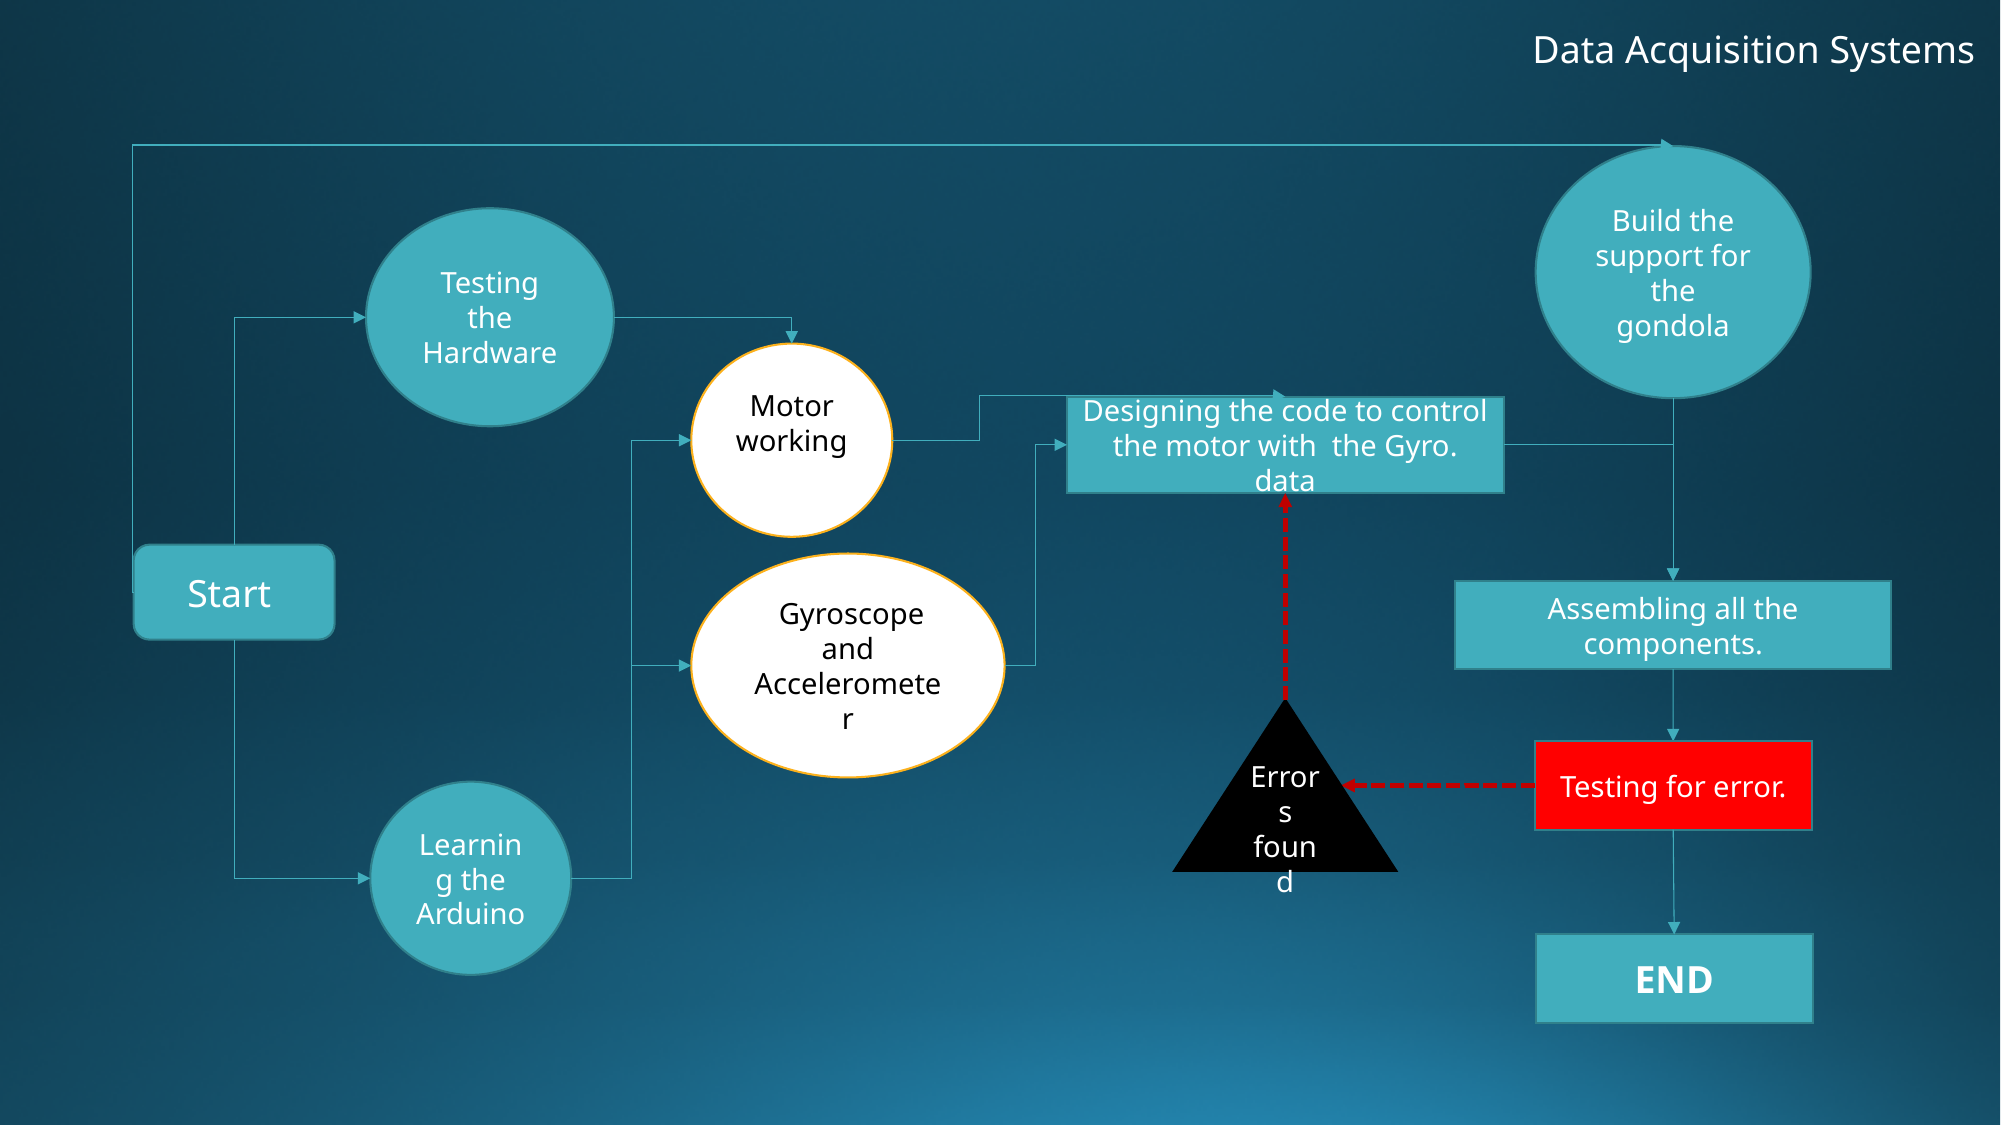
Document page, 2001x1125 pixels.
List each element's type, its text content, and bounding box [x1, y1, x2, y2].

text_box Data Acquisition Systems [1074, 18, 1991, 79]
picture [0, 0, 2001, 1125]
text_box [133, 146, 1892, 1023]
